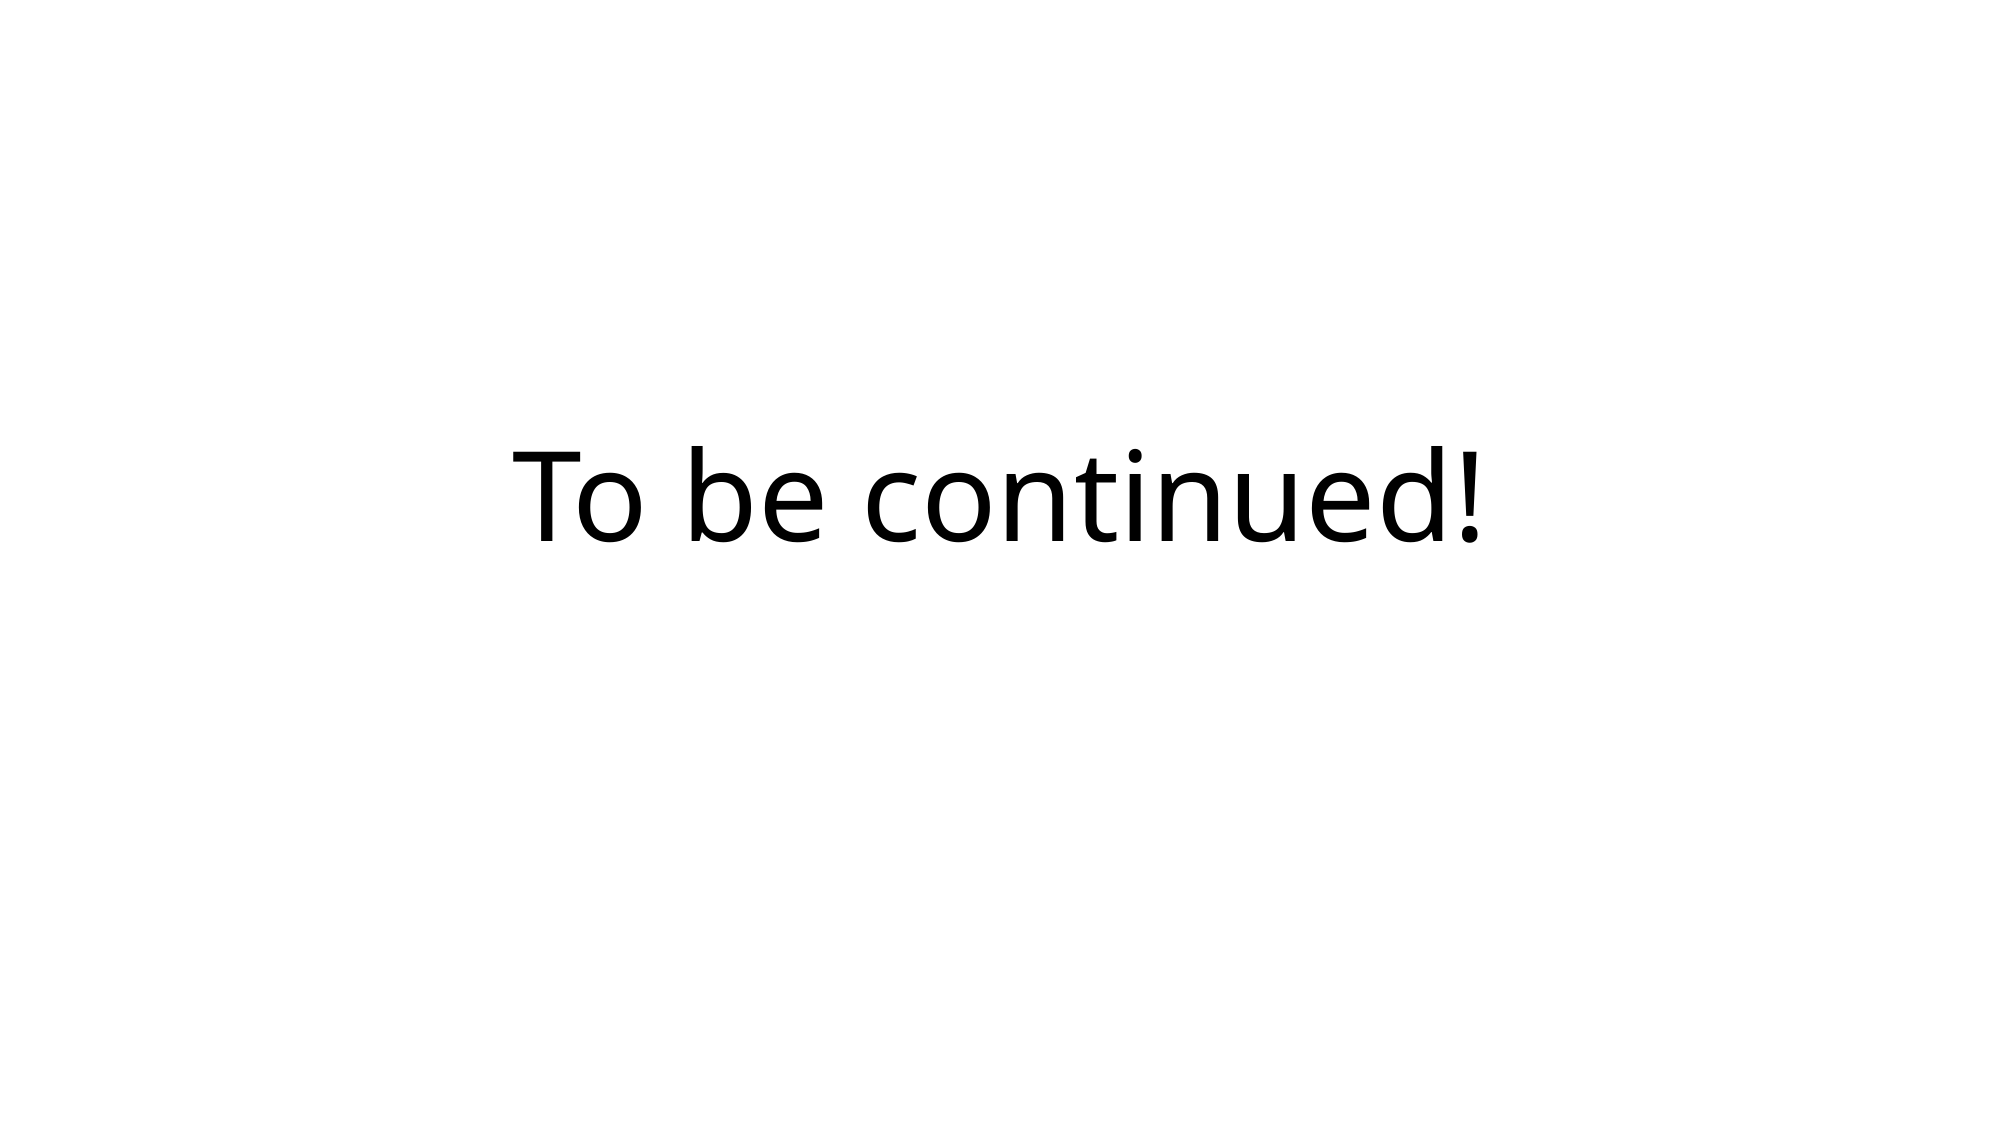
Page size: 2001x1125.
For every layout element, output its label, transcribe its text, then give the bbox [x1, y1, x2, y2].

title To be continued! [249, 184, 1750, 576]
